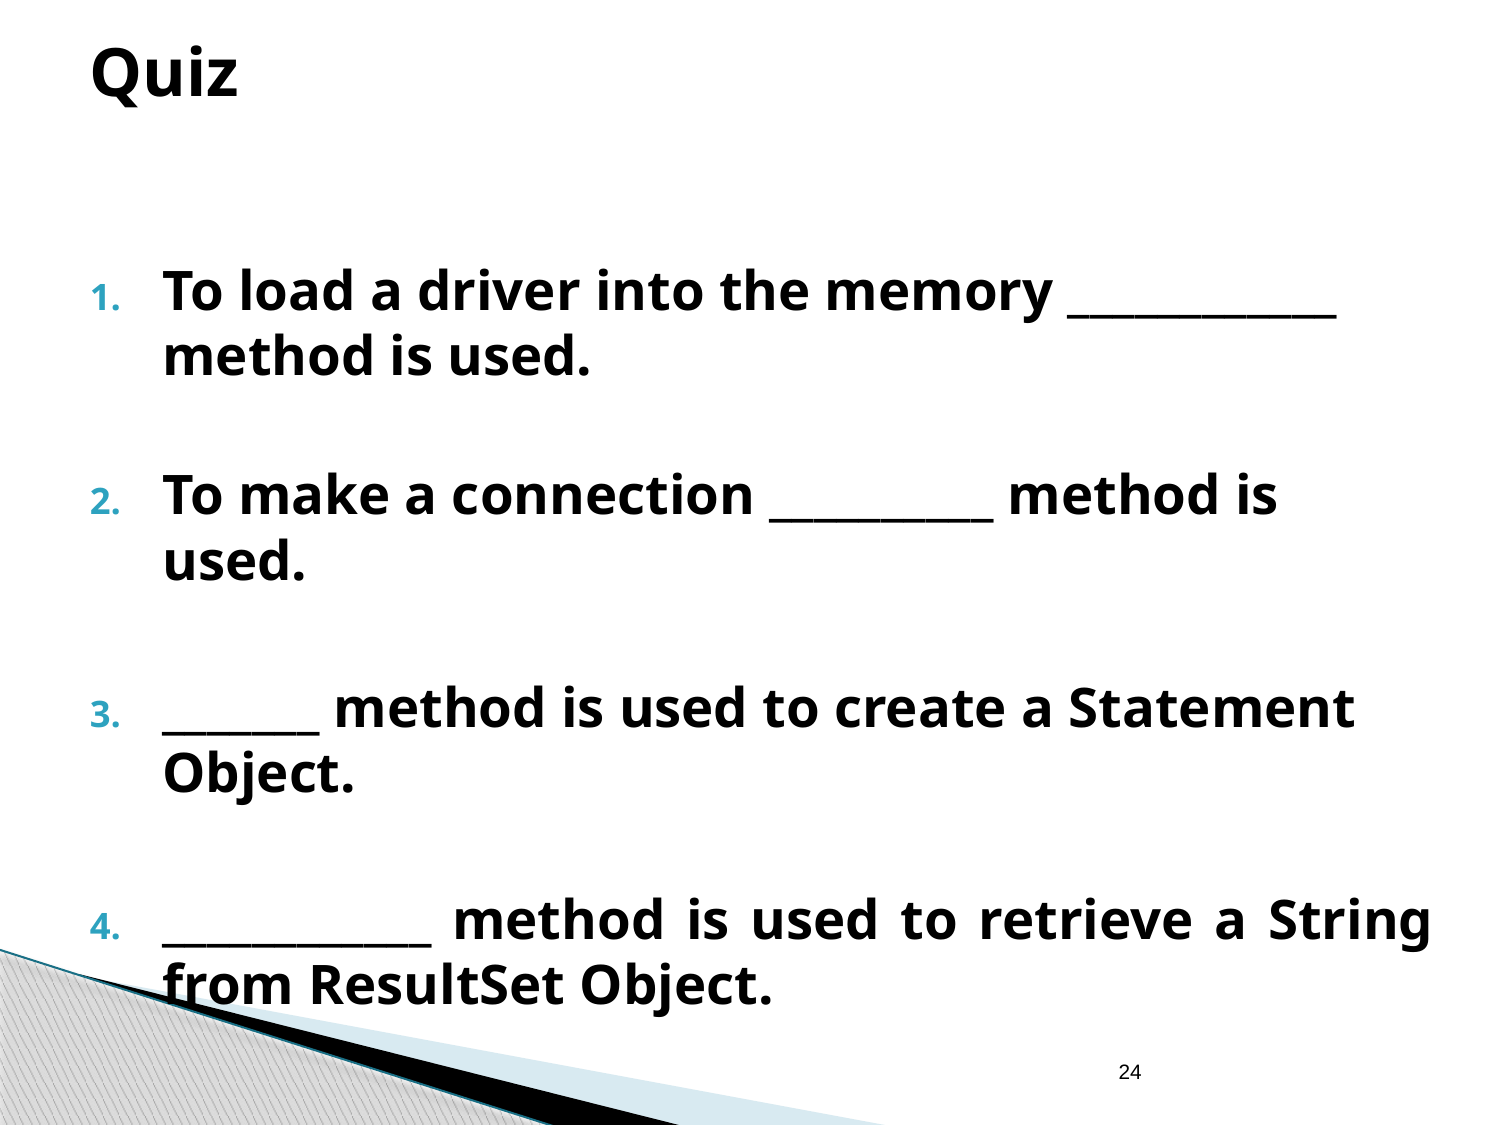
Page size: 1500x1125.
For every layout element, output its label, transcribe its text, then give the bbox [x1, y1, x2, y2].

title Quiz [75, 21, 1425, 118]
list To load a driver into the memory ____________ method is used. To make a connection __________ method is used. _______ method is used to create a Statement Object. ____________ method is used to retrieve a String from ResultSet Object. [75, 174, 1450, 1026]
slide_number 24 [1103, 1051, 1419, 1112]
